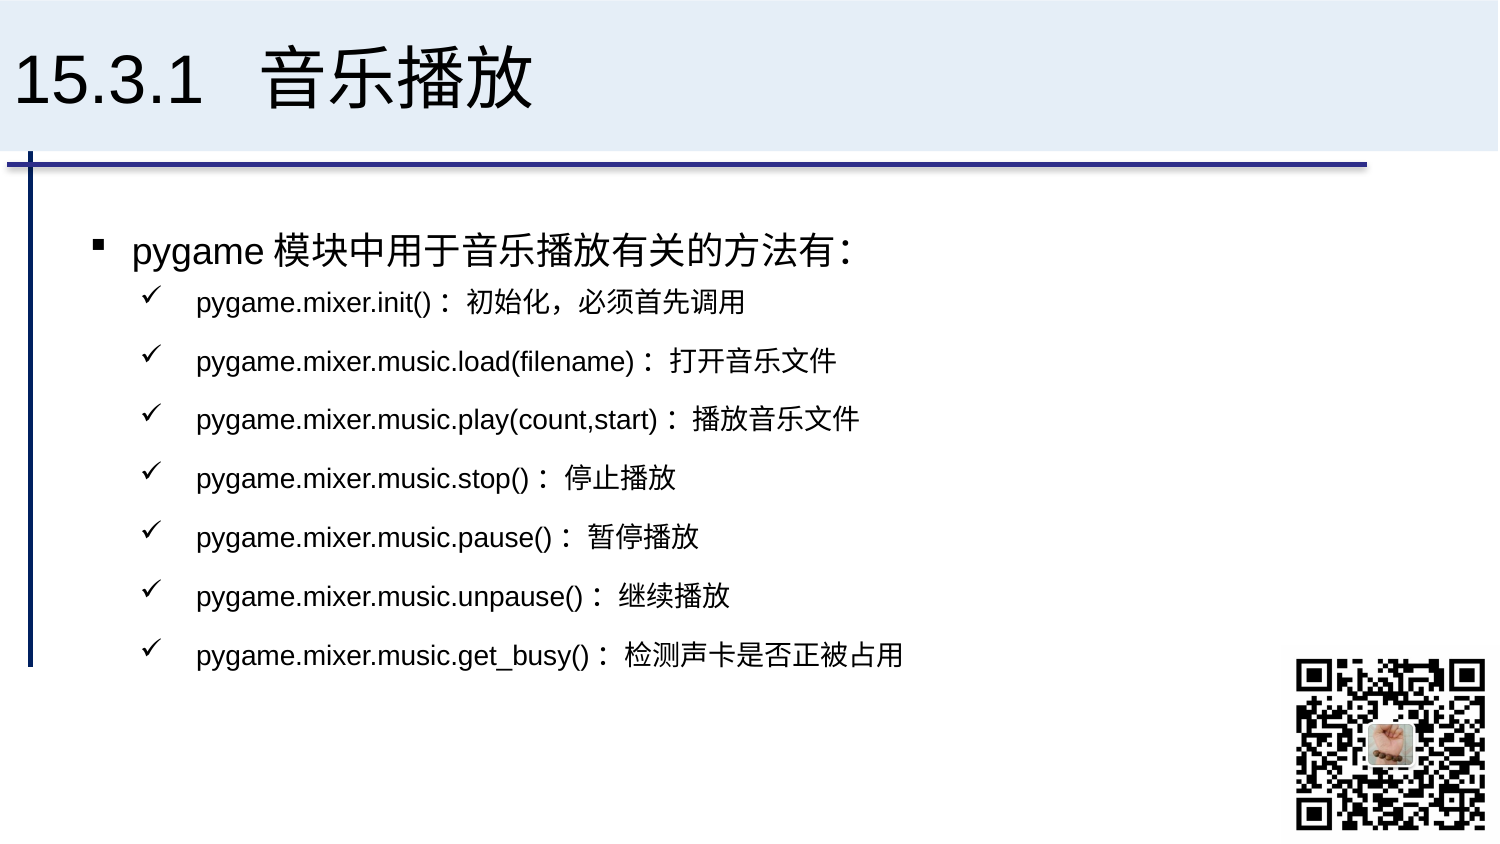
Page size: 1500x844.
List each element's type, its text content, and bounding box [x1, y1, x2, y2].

title 15.3.1 音乐播放 [0, 0, 1499, 152]
list pygame模块中用于音乐播放有关的方法有： pygame.mixer.init()：初始化，必须首先调用 pygame.mixer.music.load(filename)：打开音乐文件 pygame.mixer.music.play(count,start)：播放音乐文件 pygame.mixer.music.stop()：停止播放 pygame.mixer.music.pause()：暂停播放 pygame.mixer.music.unpause()：继续播放 pygame.mixer.music.get_busy()：检测声卡是否正被占用 [74, 196, 1426, 755]
picture [1281, 645, 1500, 844]
